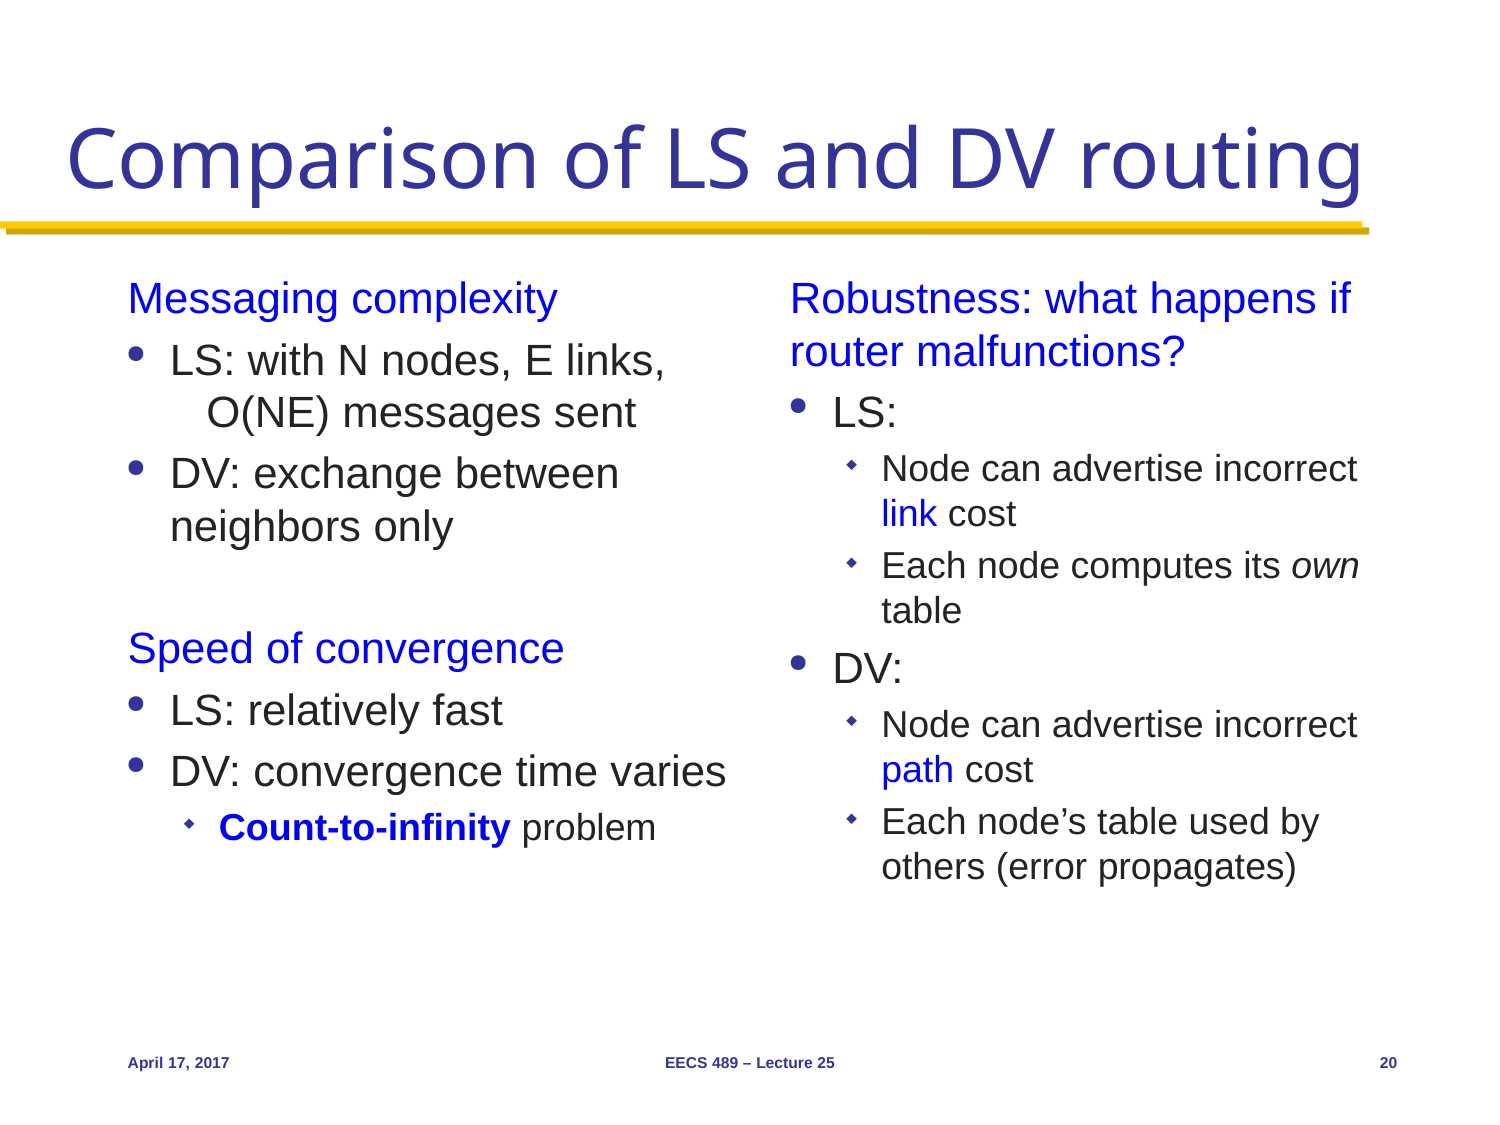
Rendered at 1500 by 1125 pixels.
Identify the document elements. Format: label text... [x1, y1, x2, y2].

footer EECS 489 – Lecture 25 [512, 1024, 988, 1101]
slide_number 20 [1312, 1024, 1413, 1101]
list Messaging complexity LS: with N nodes, E links, O(NE) messages sent DV: exchange between neighbors only Speed of convergence LS: relatively fast DV: convergence time varies Count-to-infinity problem [112, 262, 750, 988]
title Comparison of LS and DV routing [49, 24, 1451, 213]
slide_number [112, 1024, 426, 1101]
list Robustness: what happens if router malfunctions? LS: Node can advertise incorrect link cost Each node computes its own table DV: Node can advertise incorrect path cost Each node’s table used by others (error propagates) [774, 262, 1413, 988]
